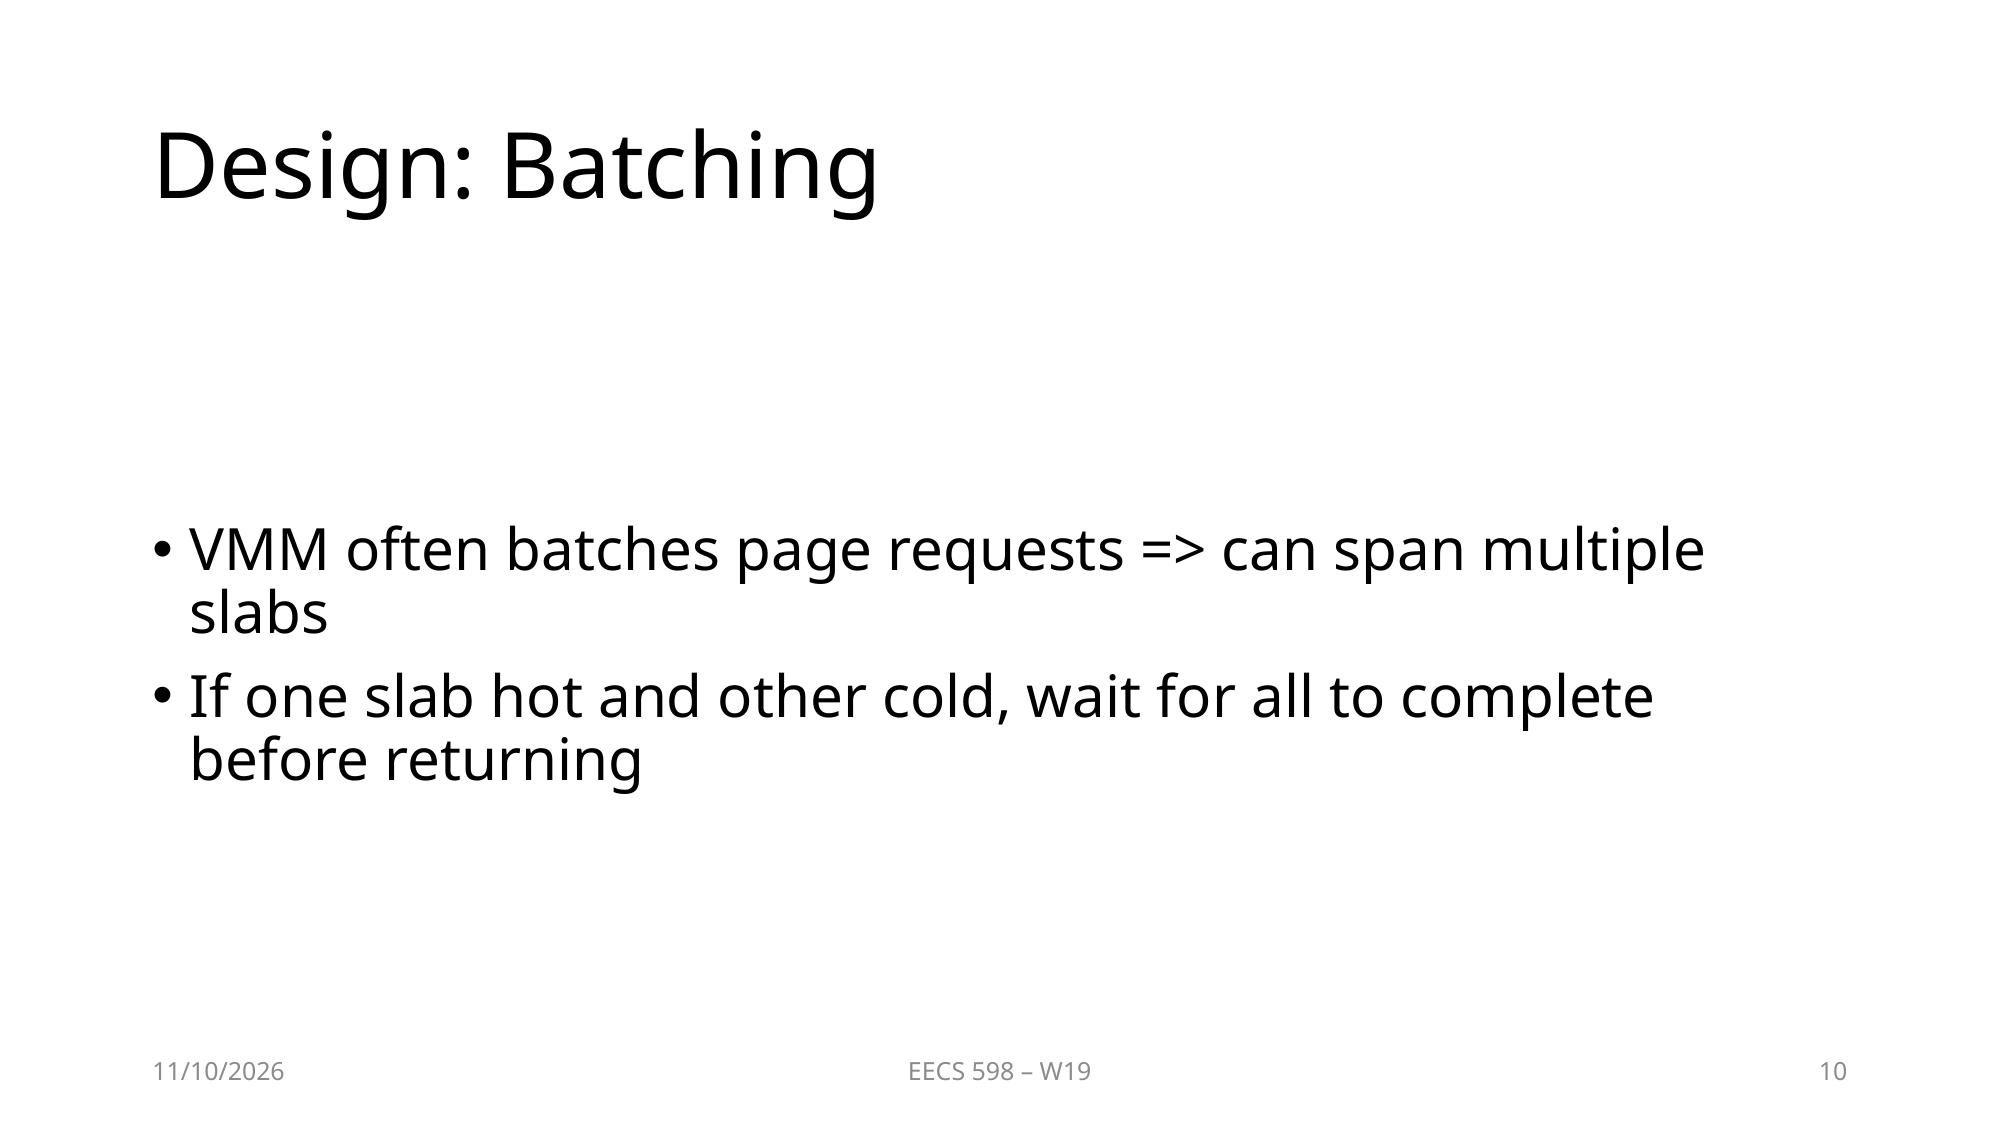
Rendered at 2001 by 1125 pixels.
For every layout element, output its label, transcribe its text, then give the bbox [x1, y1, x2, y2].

list VMM often batches page requests => can span multiple slabs If one slab hot and other cold, wait for all to complete before returning [137, 299, 1863, 1014]
title Design: Batching [137, 59, 1863, 278]
slide_number 10 [1412, 1042, 1863, 1103]
footer EECS 598 – W19 [662, 1042, 1338, 1103]
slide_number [137, 1042, 588, 1103]
